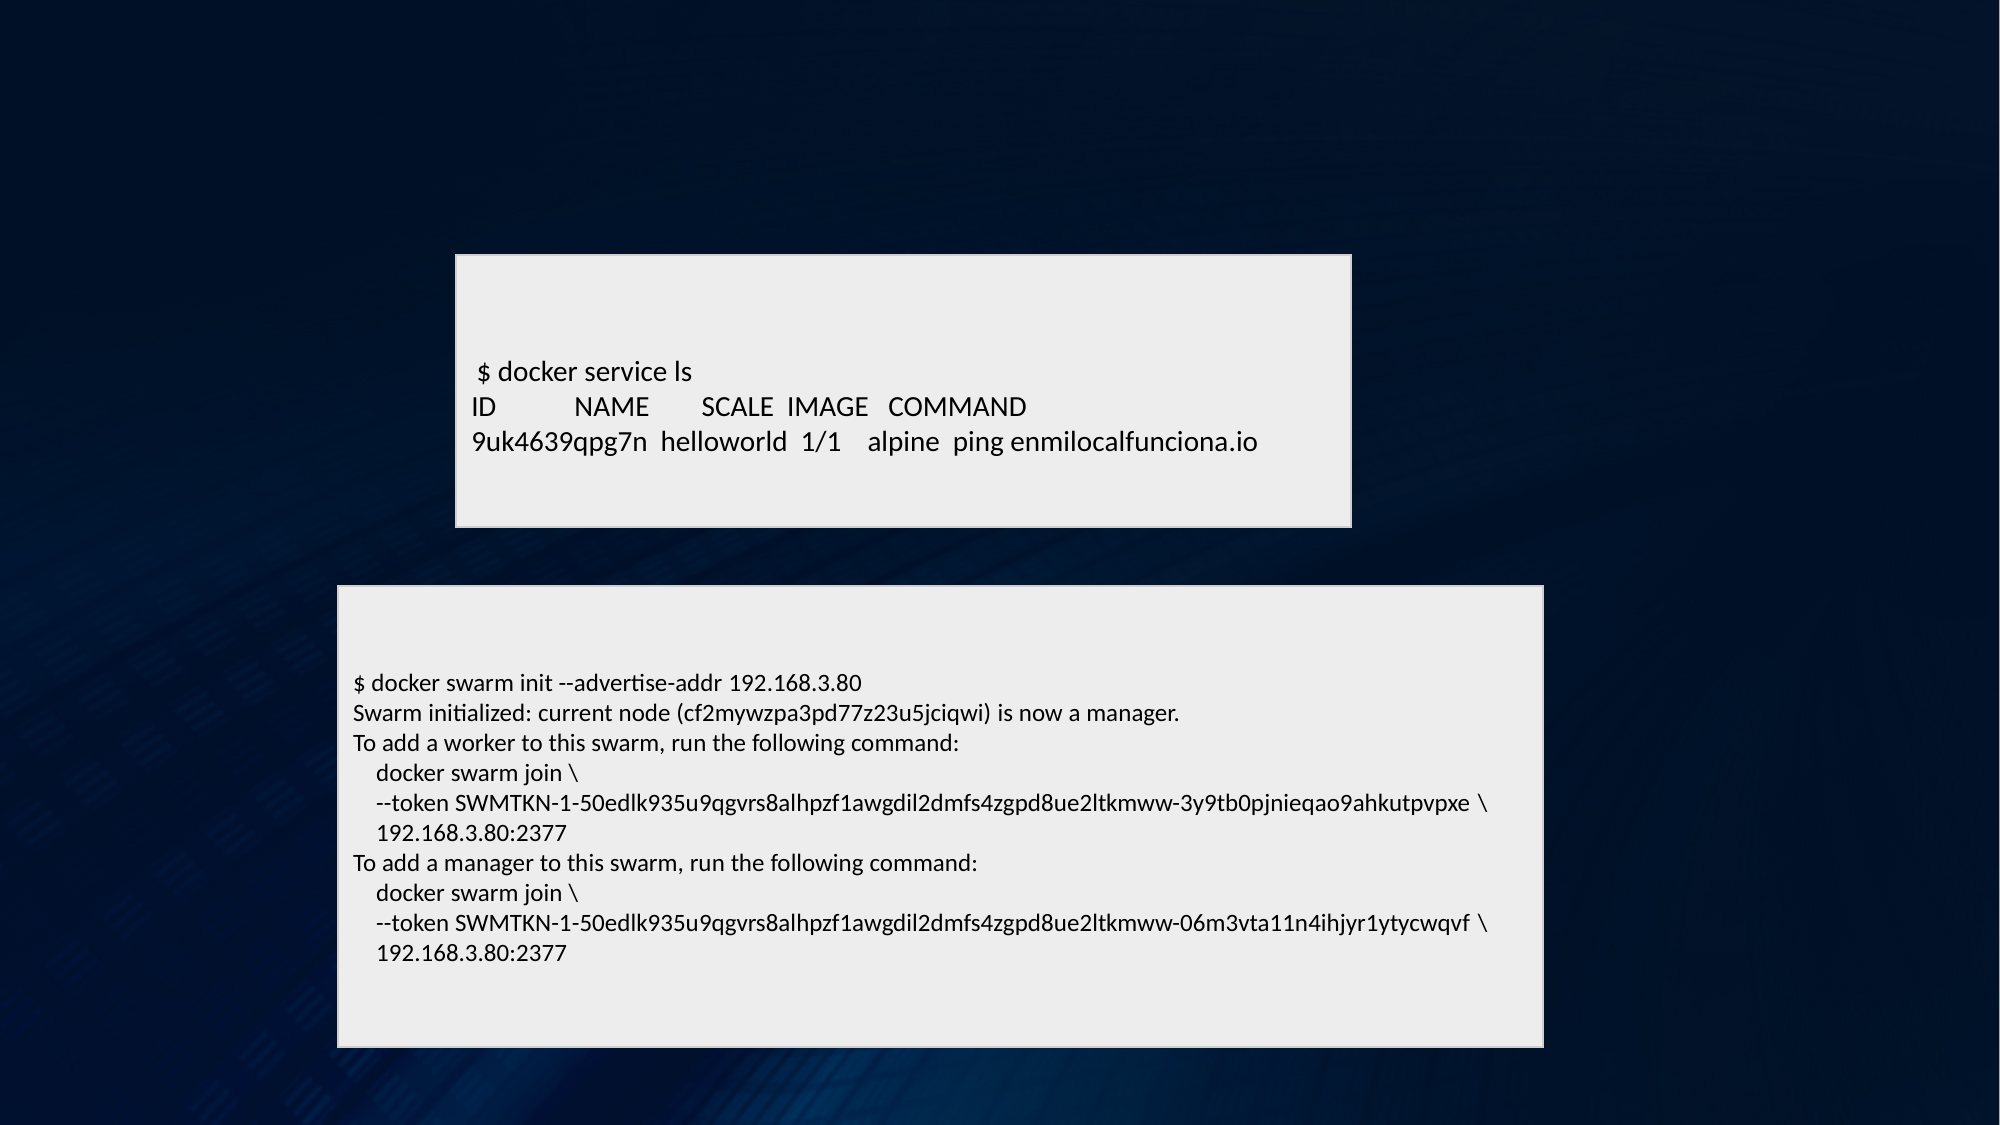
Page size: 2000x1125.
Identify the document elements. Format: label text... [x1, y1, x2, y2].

text_box $ docker swarm init --advertise-addr 192.168.3.80 Swarm initialized: current node (cf2mywzpa3pd77z23u5jciqwi) is now a manager. To add a worker to this swarm, run the following command: docker swarm join \ --token SWMTKN-1-50edlk935u9qgvrs8alhpzf1awgdil2dmfs4zgpd8ue2ltkmww-3y9tb0pjnieqao9ahkutpvpxe \ 192.168.3.80:2377 To add a manager to this swarm, run the following command: docker swarm join \ --token SWMTKN-1-50edlk935u9qgvrs8alhpzf1awgdil2dmfs4zgpd8ue2ltkmww-06m3vta11n4ihjyr1ytycwqvf \ 192.168.3.80:2377 [338, 586, 1543, 1047]
text_box $ docker service ls ID NAME SCALE IMAGE COMMAND 9uk4639qpg7n helloworld 1/1 alpine ping enmilocalfunciona.io [456, 255, 1351, 528]
picture [0, 0, 2000, 1125]
